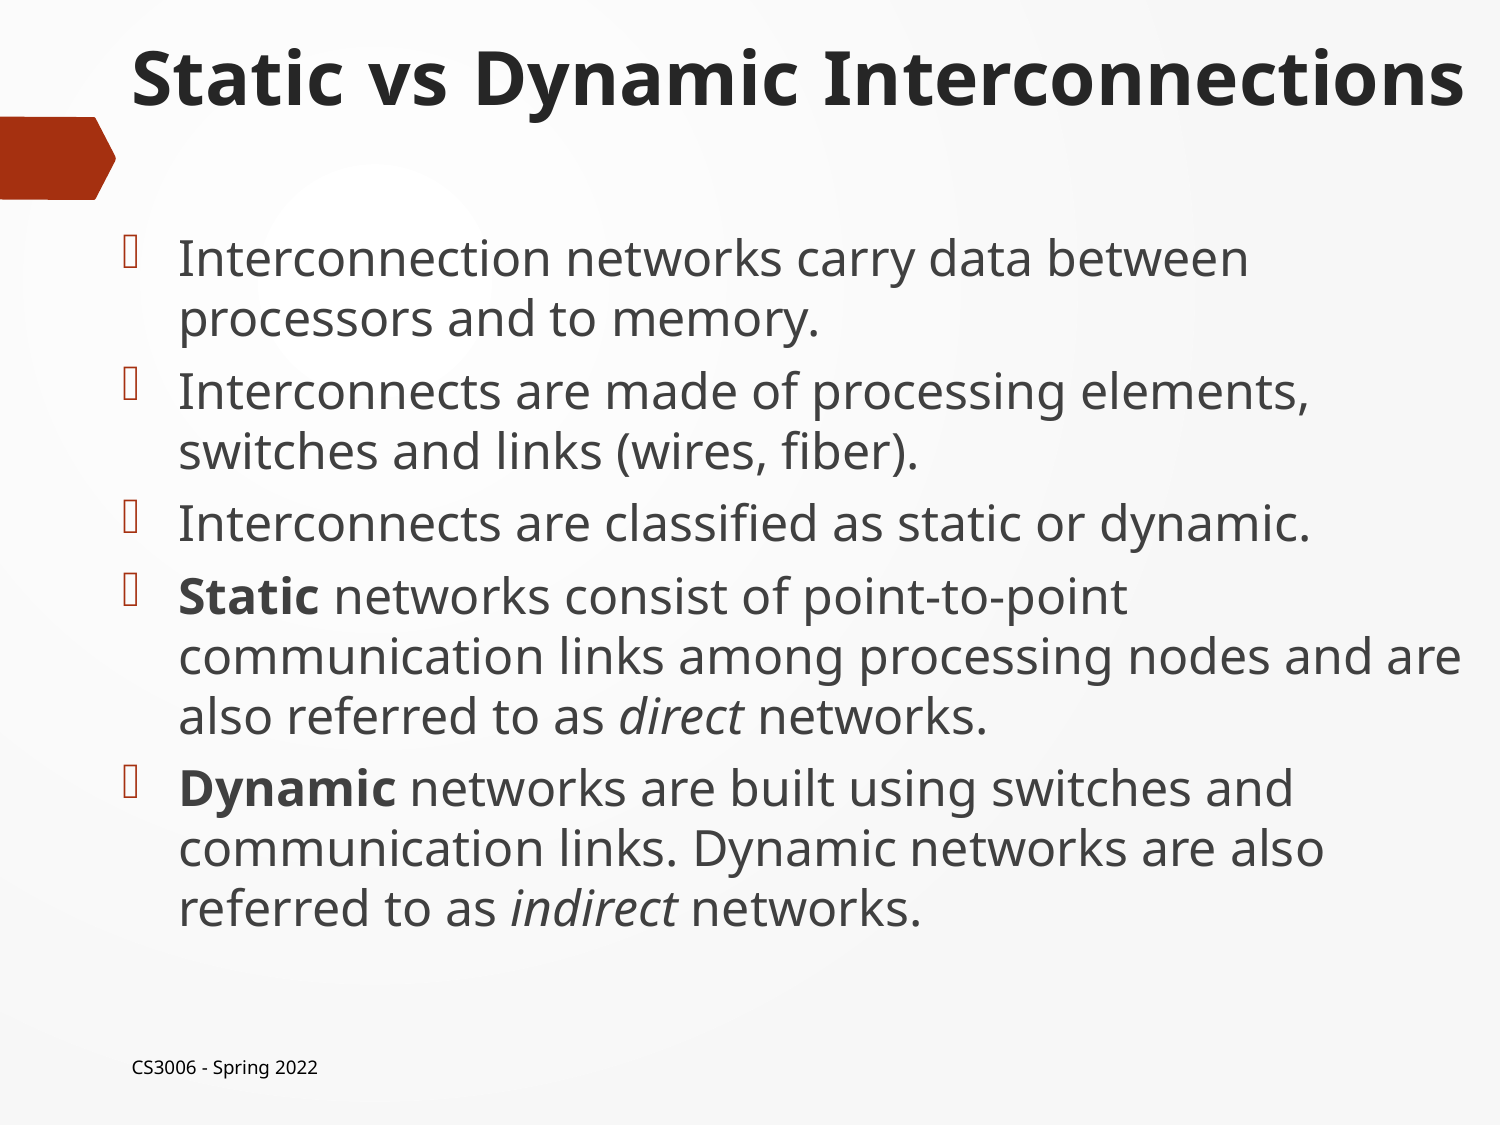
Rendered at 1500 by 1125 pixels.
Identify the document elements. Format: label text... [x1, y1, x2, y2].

footer CS3006 - Spring 2022 [116, 1037, 1139, 1098]
title Static vs Dynamic Interconnections [116, 23, 1483, 158]
list Interconnection networks carry data between processors and to memory. Interconnects are made of processing elements, switches and links (wires, fiber). Interconnects are classified as static or dynamic. Static networks consist of point-to-point communication links among processing nodes and are also referred to as direct networks. Dynamic networks are built using switches and communication links. Dynamic networks are also referred to as indirect networks. [107, 219, 1492, 1038]
